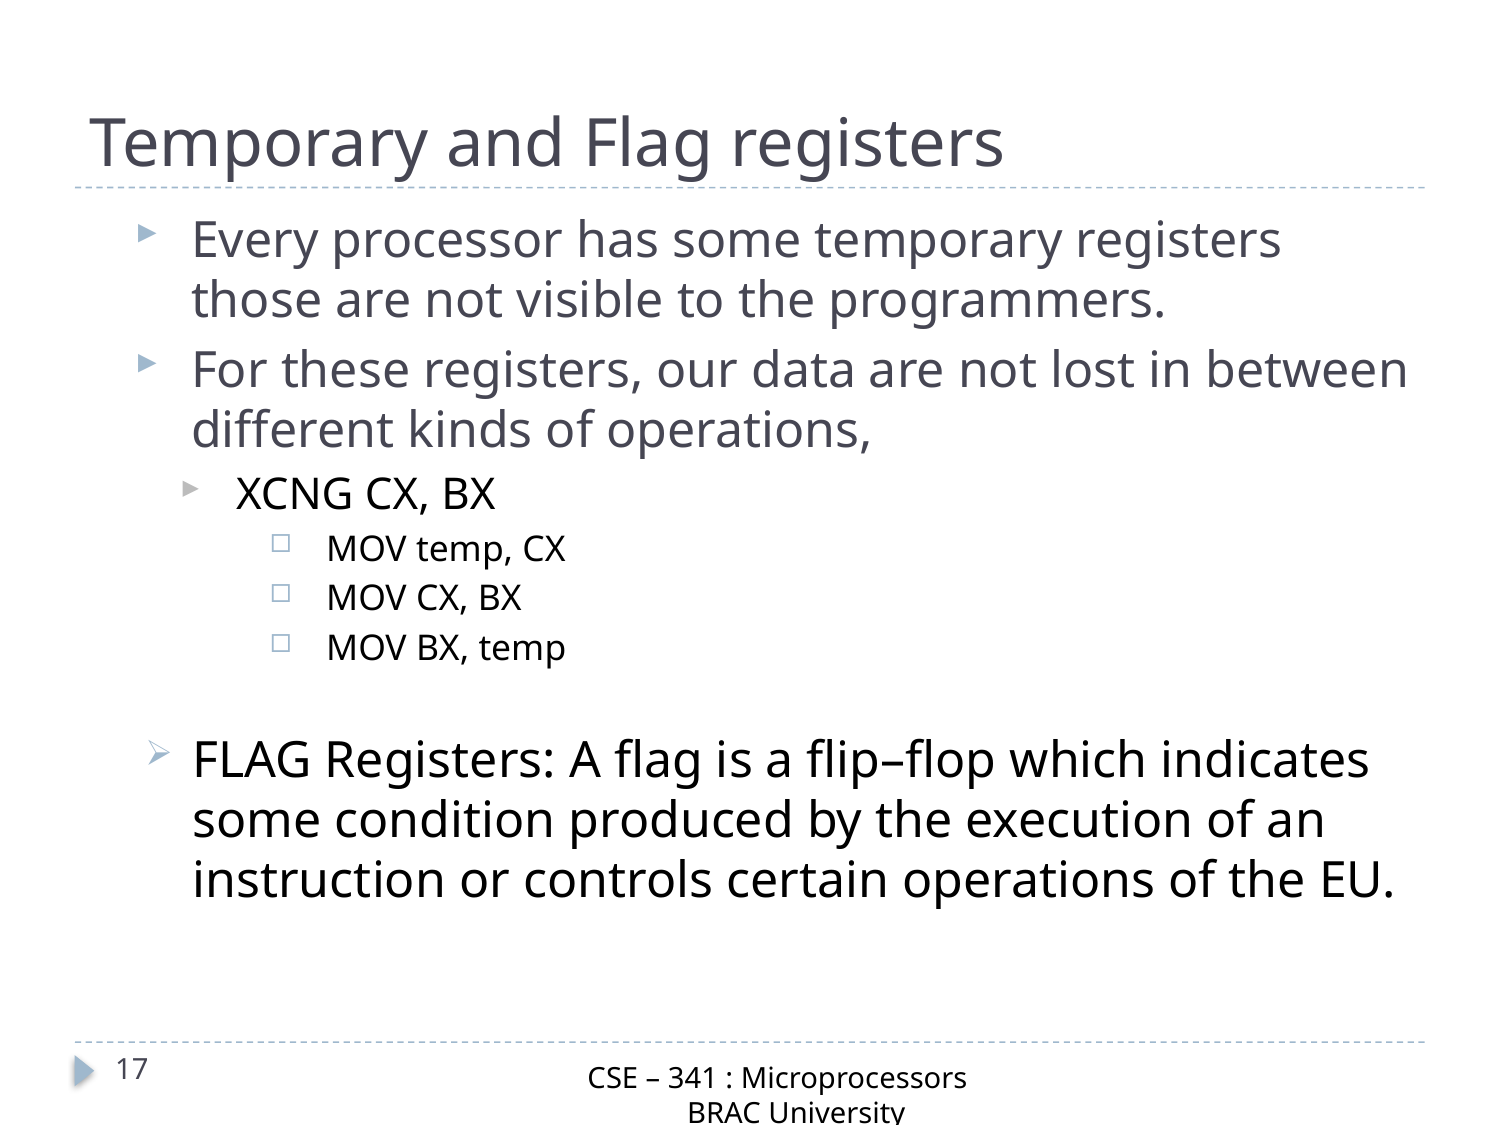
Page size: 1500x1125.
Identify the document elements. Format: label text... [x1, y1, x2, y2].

title Temporary and Flag registers [75, 24, 1425, 188]
slide_number 17 [100, 1042, 426, 1103]
text_box CSE – 341 : Microprocessors BRAC University [275, 1052, 1288, 1113]
list Every processor has some temporary registers those are not visible to the programmers. For these registers, our data are not lost in between different kinds of operations, XCNG CX, BX MOV temp, CX MOV CX, BX MOV BX, temp FLAG Registers: A flag is a flip–flop which indicates some condition produced by the execution of an instruction or controls certain operations of the EU. [75, 200, 1425, 1010]
